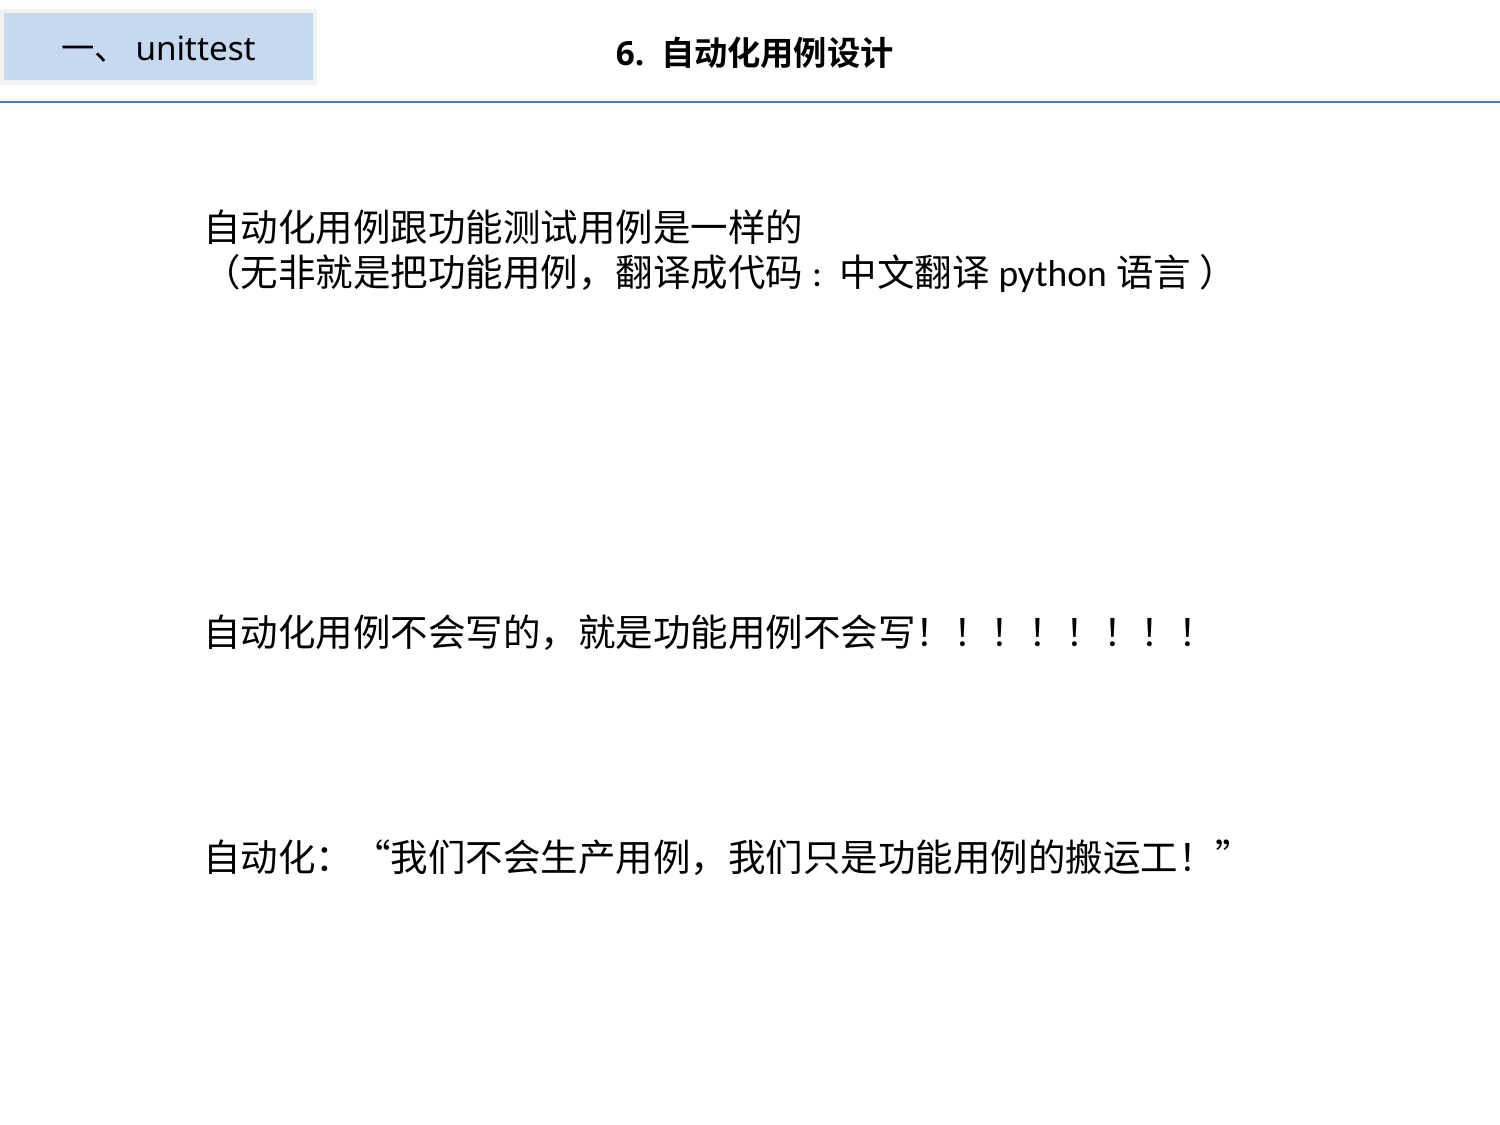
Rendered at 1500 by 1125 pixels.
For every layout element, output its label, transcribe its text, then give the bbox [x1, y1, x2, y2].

text_box 6. 自动化用例设计 [601, 25, 909, 80]
text_box 自动化用例跟功能测试用例是一样的 （无非就是把功能用例，翻译成代码: 中文翻译python语言 ） 自动化用例不会写的，就是功能用例不会写！！！！！！！！ 自动化：“我们不会生产用例，我们只是功能用例的搬运工！” [188, 196, 1312, 886]
text_box 一、unittest [0, 9, 317, 85]
